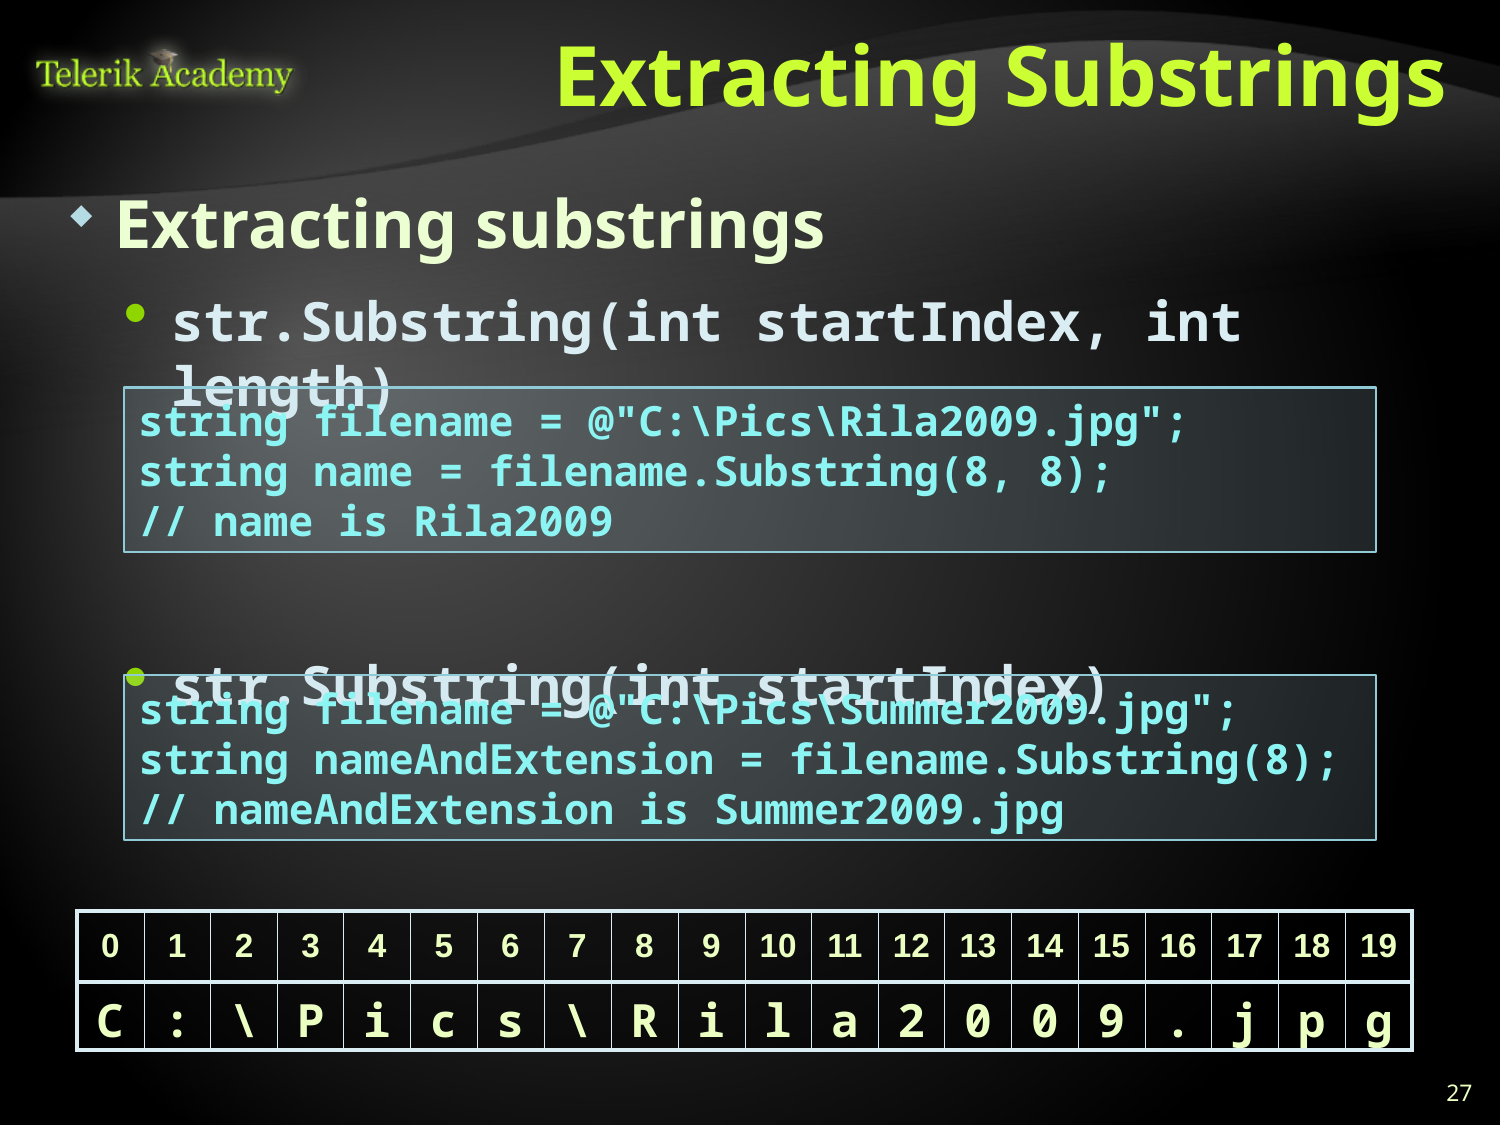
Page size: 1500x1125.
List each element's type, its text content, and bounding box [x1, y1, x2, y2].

slide_number 27 [1412, 1074, 1488, 1113]
title Extracting Substrings [300, 12, 1463, 150]
table_header 10 [746, 913, 811, 980]
table_header 4 [344, 913, 410, 980]
text_box string filename = @"C:\Pics\Rila2009.jpg"; string name = filename.Substring(8, 8); // name is Rila2009 [123, 387, 1376, 553]
table_header 16 [1146, 913, 1211, 980]
table_header 17 [1212, 913, 1278, 980]
table_cell 9 [1079, 984, 1145, 1048]
text_box string filename = @"C:\Pics\Summer2009.jpg"; string nameAndExtension = filename.Substring(8); // nameAndExtension is Summer2009.jpg [123, 675, 1376, 840]
table_header 3 [278, 913, 343, 980]
table_header 7 [545, 913, 611, 980]
table_cell \ [545, 984, 611, 1048]
table_cell s [478, 984, 544, 1048]
table_cell l [746, 984, 811, 1048]
list Extracting substrings str.Substring(int startIndex, int length) str.Substring(int startIndex) [53, 174, 1447, 1071]
table_cell a [812, 984, 878, 1048]
table_cell 0 [1012, 984, 1078, 1048]
table_header 15 [1079, 913, 1145, 980]
table_header 6 [478, 913, 544, 980]
table_header 18 [1279, 913, 1345, 980]
table_cell i [679, 984, 745, 1048]
picture [0, 0, 1500, 1125]
table_cell 2 [879, 984, 944, 1048]
table_header 12 [879, 913, 944, 980]
table_header 0 [79, 913, 144, 980]
table_cell g [1346, 984, 1410, 1048]
table_cell c [411, 984, 477, 1048]
table_cell P [278, 984, 343, 1048]
table_cell : [145, 984, 210, 1048]
table_cell 0 [945, 984, 1011, 1048]
table_header 19 [1346, 913, 1410, 980]
table_header 5 [411, 913, 477, 980]
table_cell j [1212, 984, 1278, 1048]
table_cell C [79, 984, 144, 1048]
table_header 8 [612, 913, 678, 980]
table_cell . [1146, 984, 1211, 1048]
table_header 1 [145, 913, 210, 980]
table_cell i [344, 984, 410, 1048]
table_header 13 [945, 913, 1011, 980]
table_header 2 [211, 913, 277, 980]
table_header 9 [679, 913, 745, 980]
table_cell \ [211, 984, 277, 1048]
table_cell R [612, 984, 678, 1048]
table_cell p [1279, 984, 1345, 1048]
table_header 11 [812, 913, 878, 980]
table_header 14 [1012, 913, 1078, 980]
